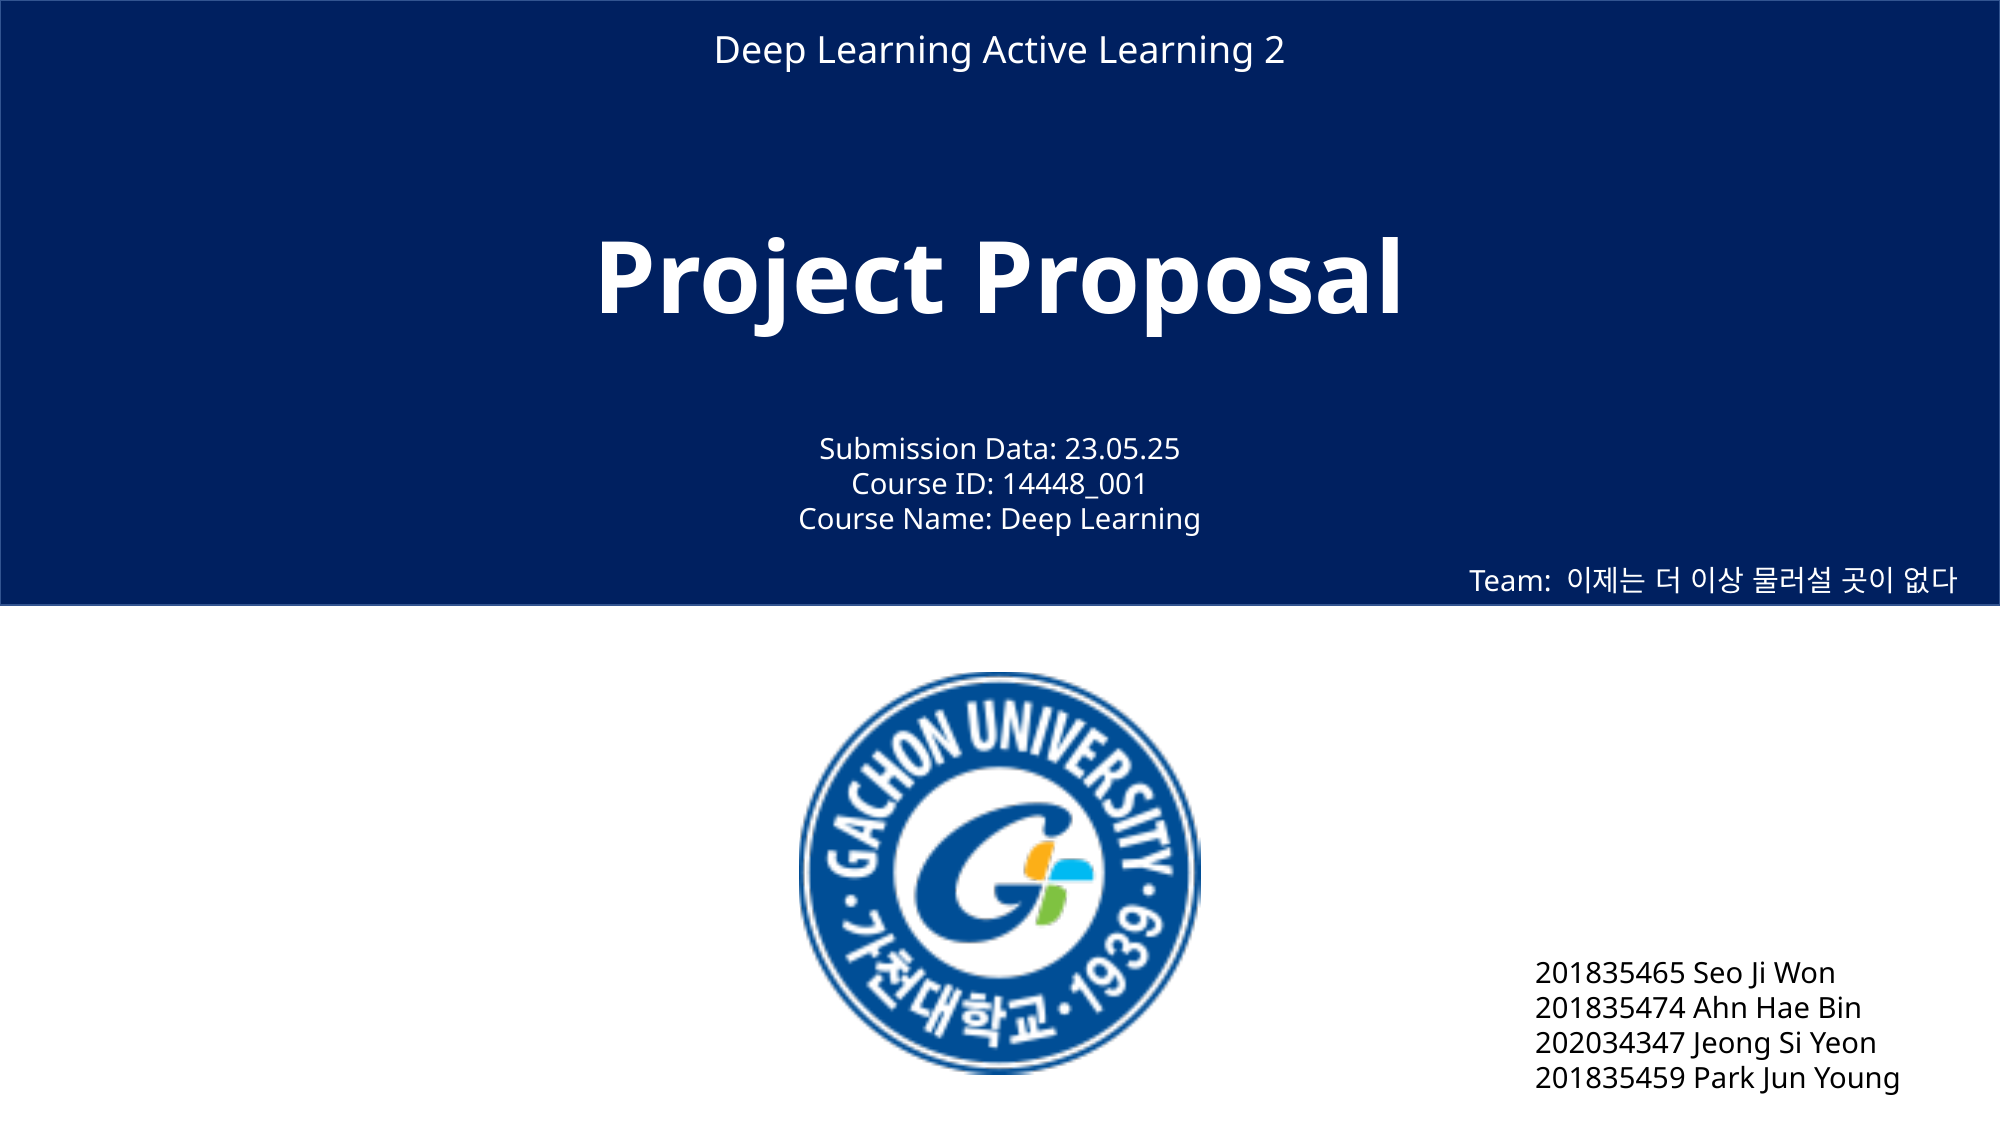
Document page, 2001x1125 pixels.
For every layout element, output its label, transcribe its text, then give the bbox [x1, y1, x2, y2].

picture [798, 672, 1201, 1075]
text_box 201835465 Seo Ji Won 201835474 Ahn Hae Bin 202034347 Jeong Si Yeon 201835459 Park Jun Young [1520, 947, 1916, 1102]
text_box Project Proposal [578, 205, 1422, 341]
text_box Submission Data: 23.05.25 Course ID: 14448_001 Course Name: Deep Learning [0, 0, 2000, 606]
text_box Team: 이제는 더 이상 물러설 곳이 없다 [1345, 554, 2000, 605]
text_box Deep Learning Active Learning 2 [698, 18, 1301, 79]
